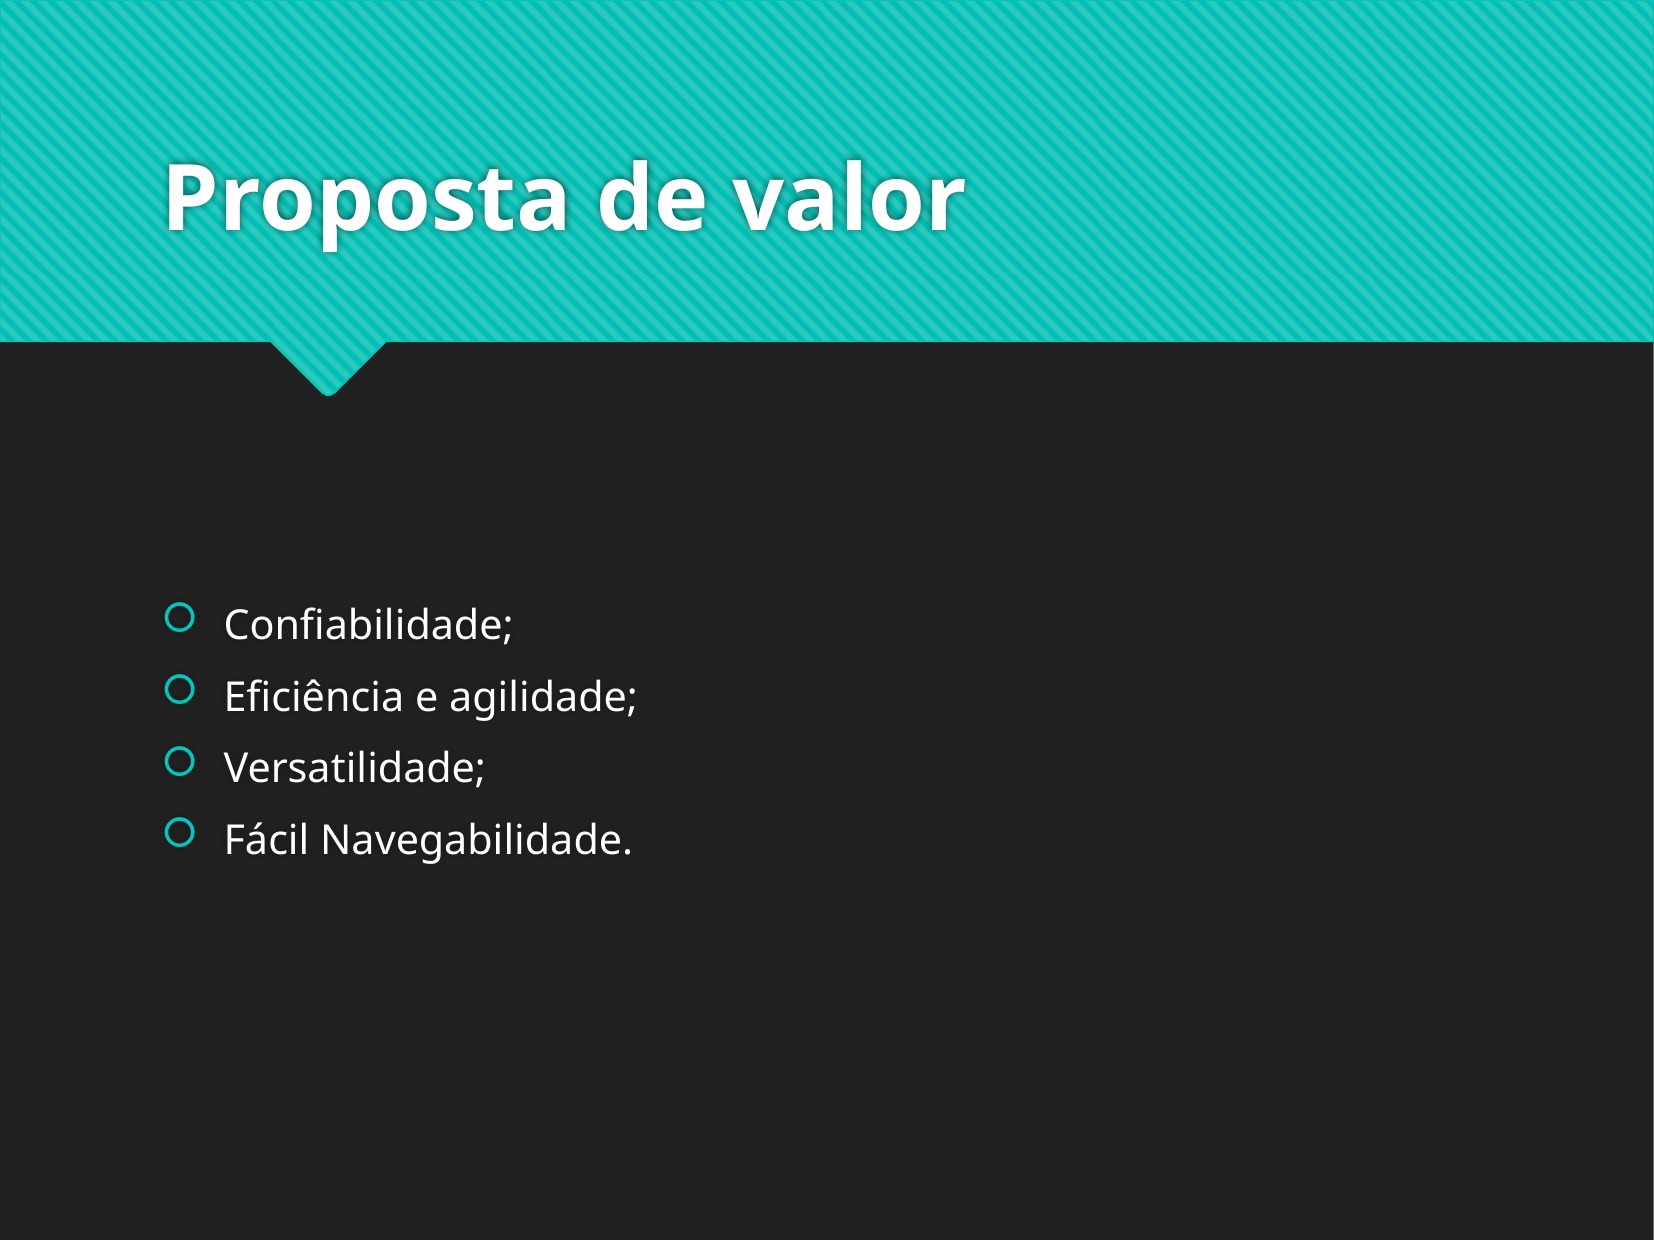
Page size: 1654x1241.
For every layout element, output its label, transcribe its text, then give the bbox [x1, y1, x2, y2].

list Confiabilidade; Eficiência e agilidade; Versatilidade; Fácil Navegabilidade. [146, 401, 1508, 1060]
title Proposta de valor [146, 80, 1508, 257]
